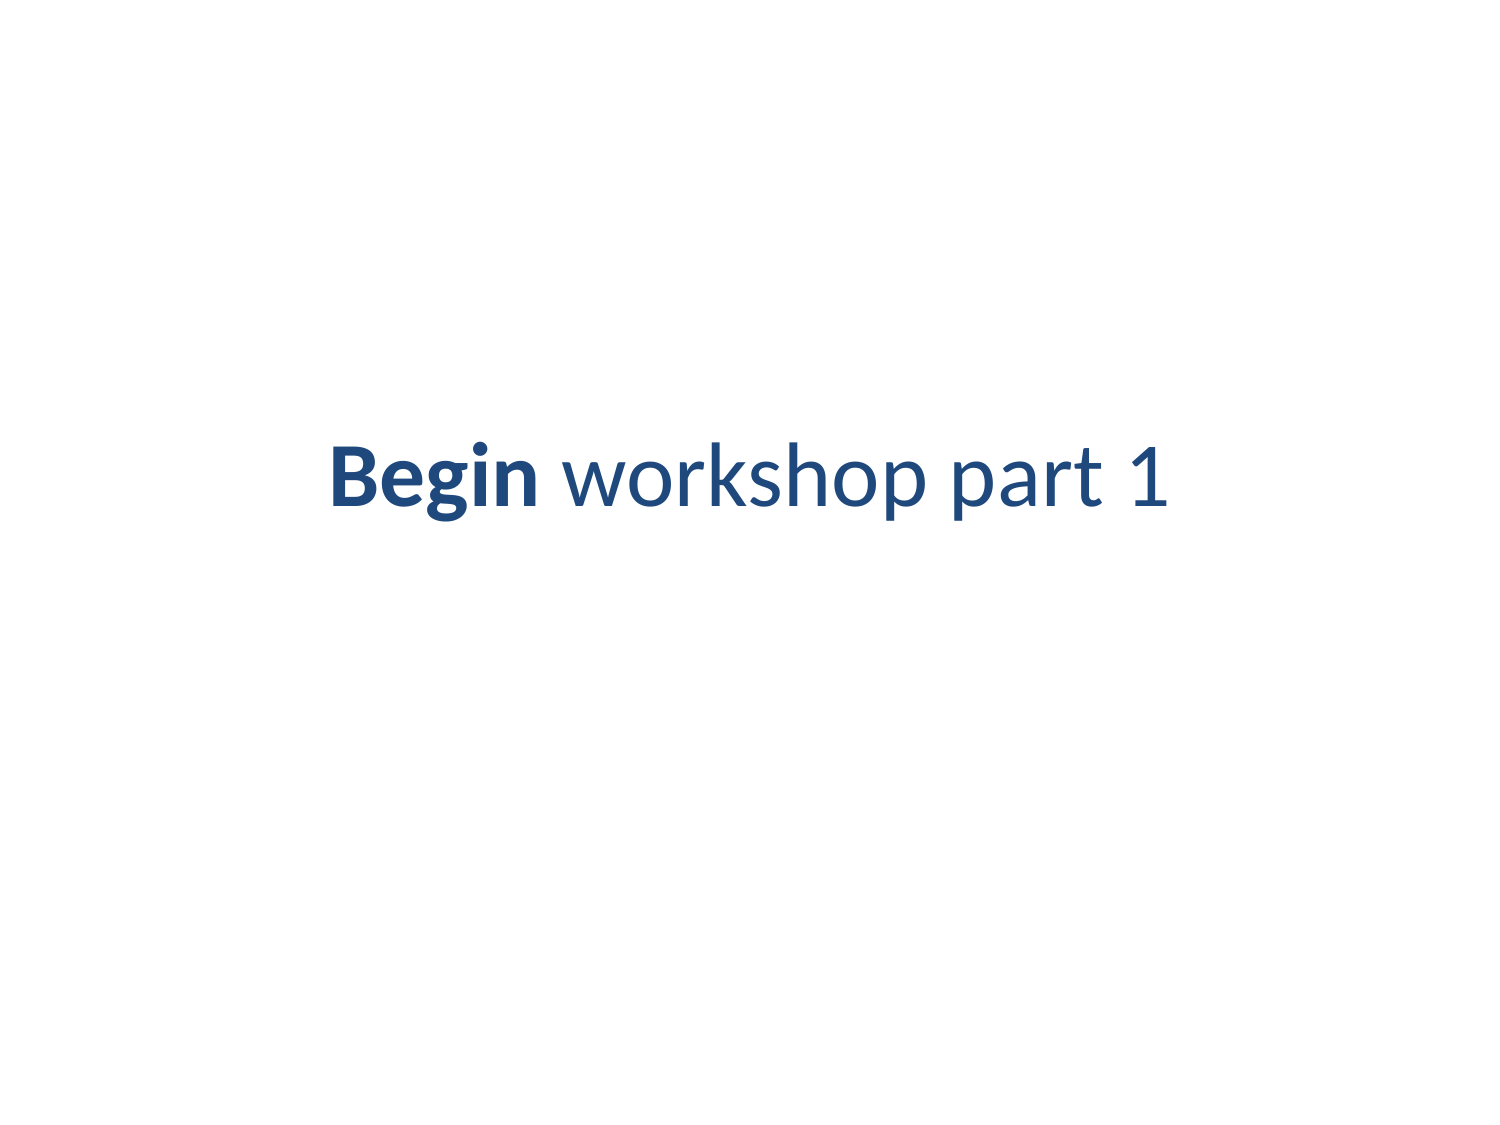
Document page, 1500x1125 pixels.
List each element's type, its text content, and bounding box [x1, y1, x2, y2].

title Begin workshop part 1 [112, 349, 1388, 591]
